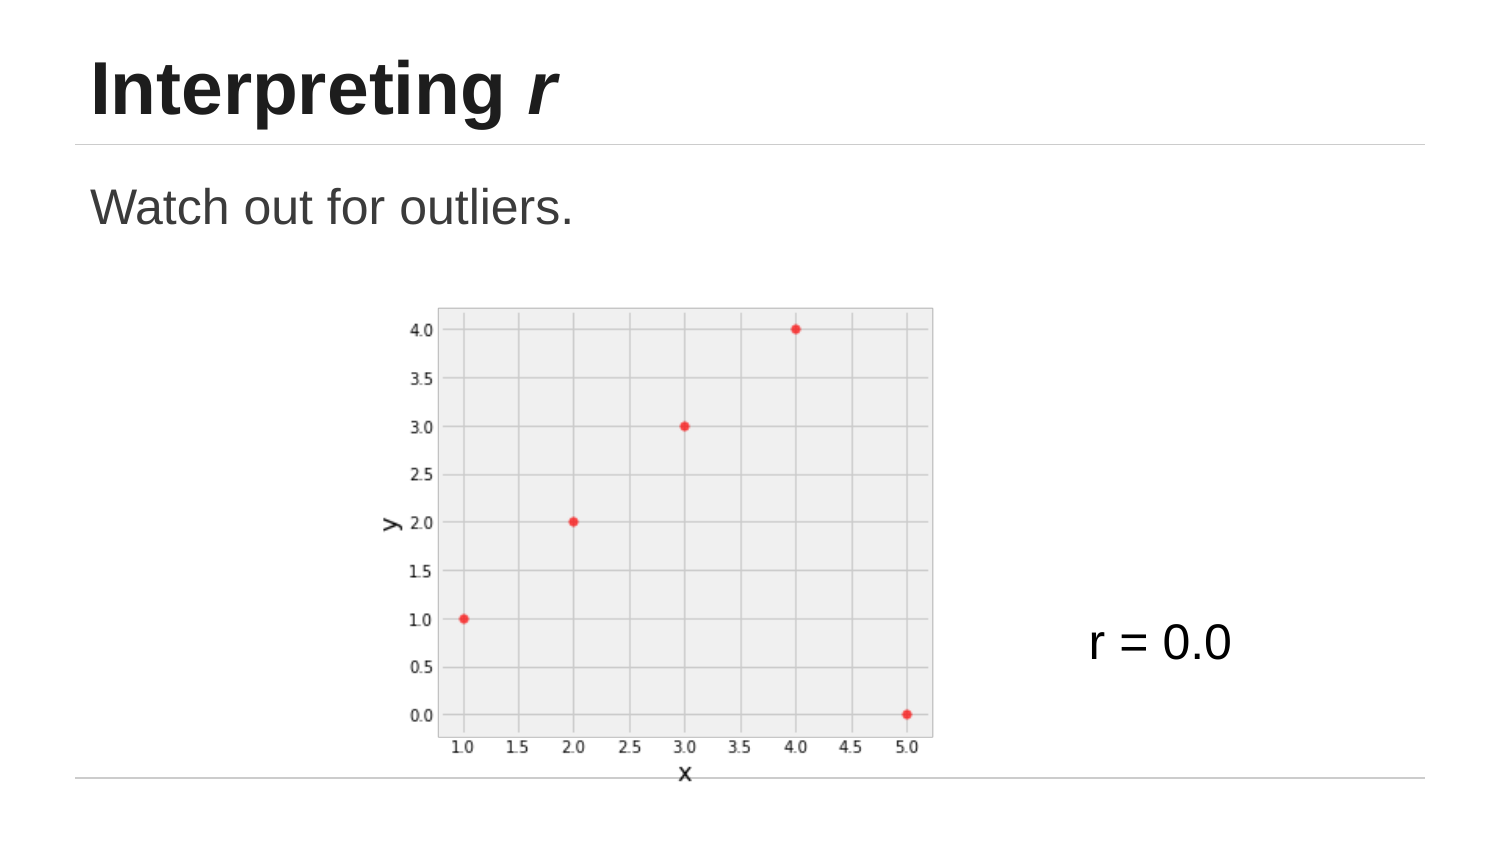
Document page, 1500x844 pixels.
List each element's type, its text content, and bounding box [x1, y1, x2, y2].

title Interpreting r [75, 33, 1175, 145]
text_box r = 0.0 [1073, 594, 1500, 680]
picture [368, 299, 941, 797]
list Watch out for outliers. [75, 159, 1425, 754]
